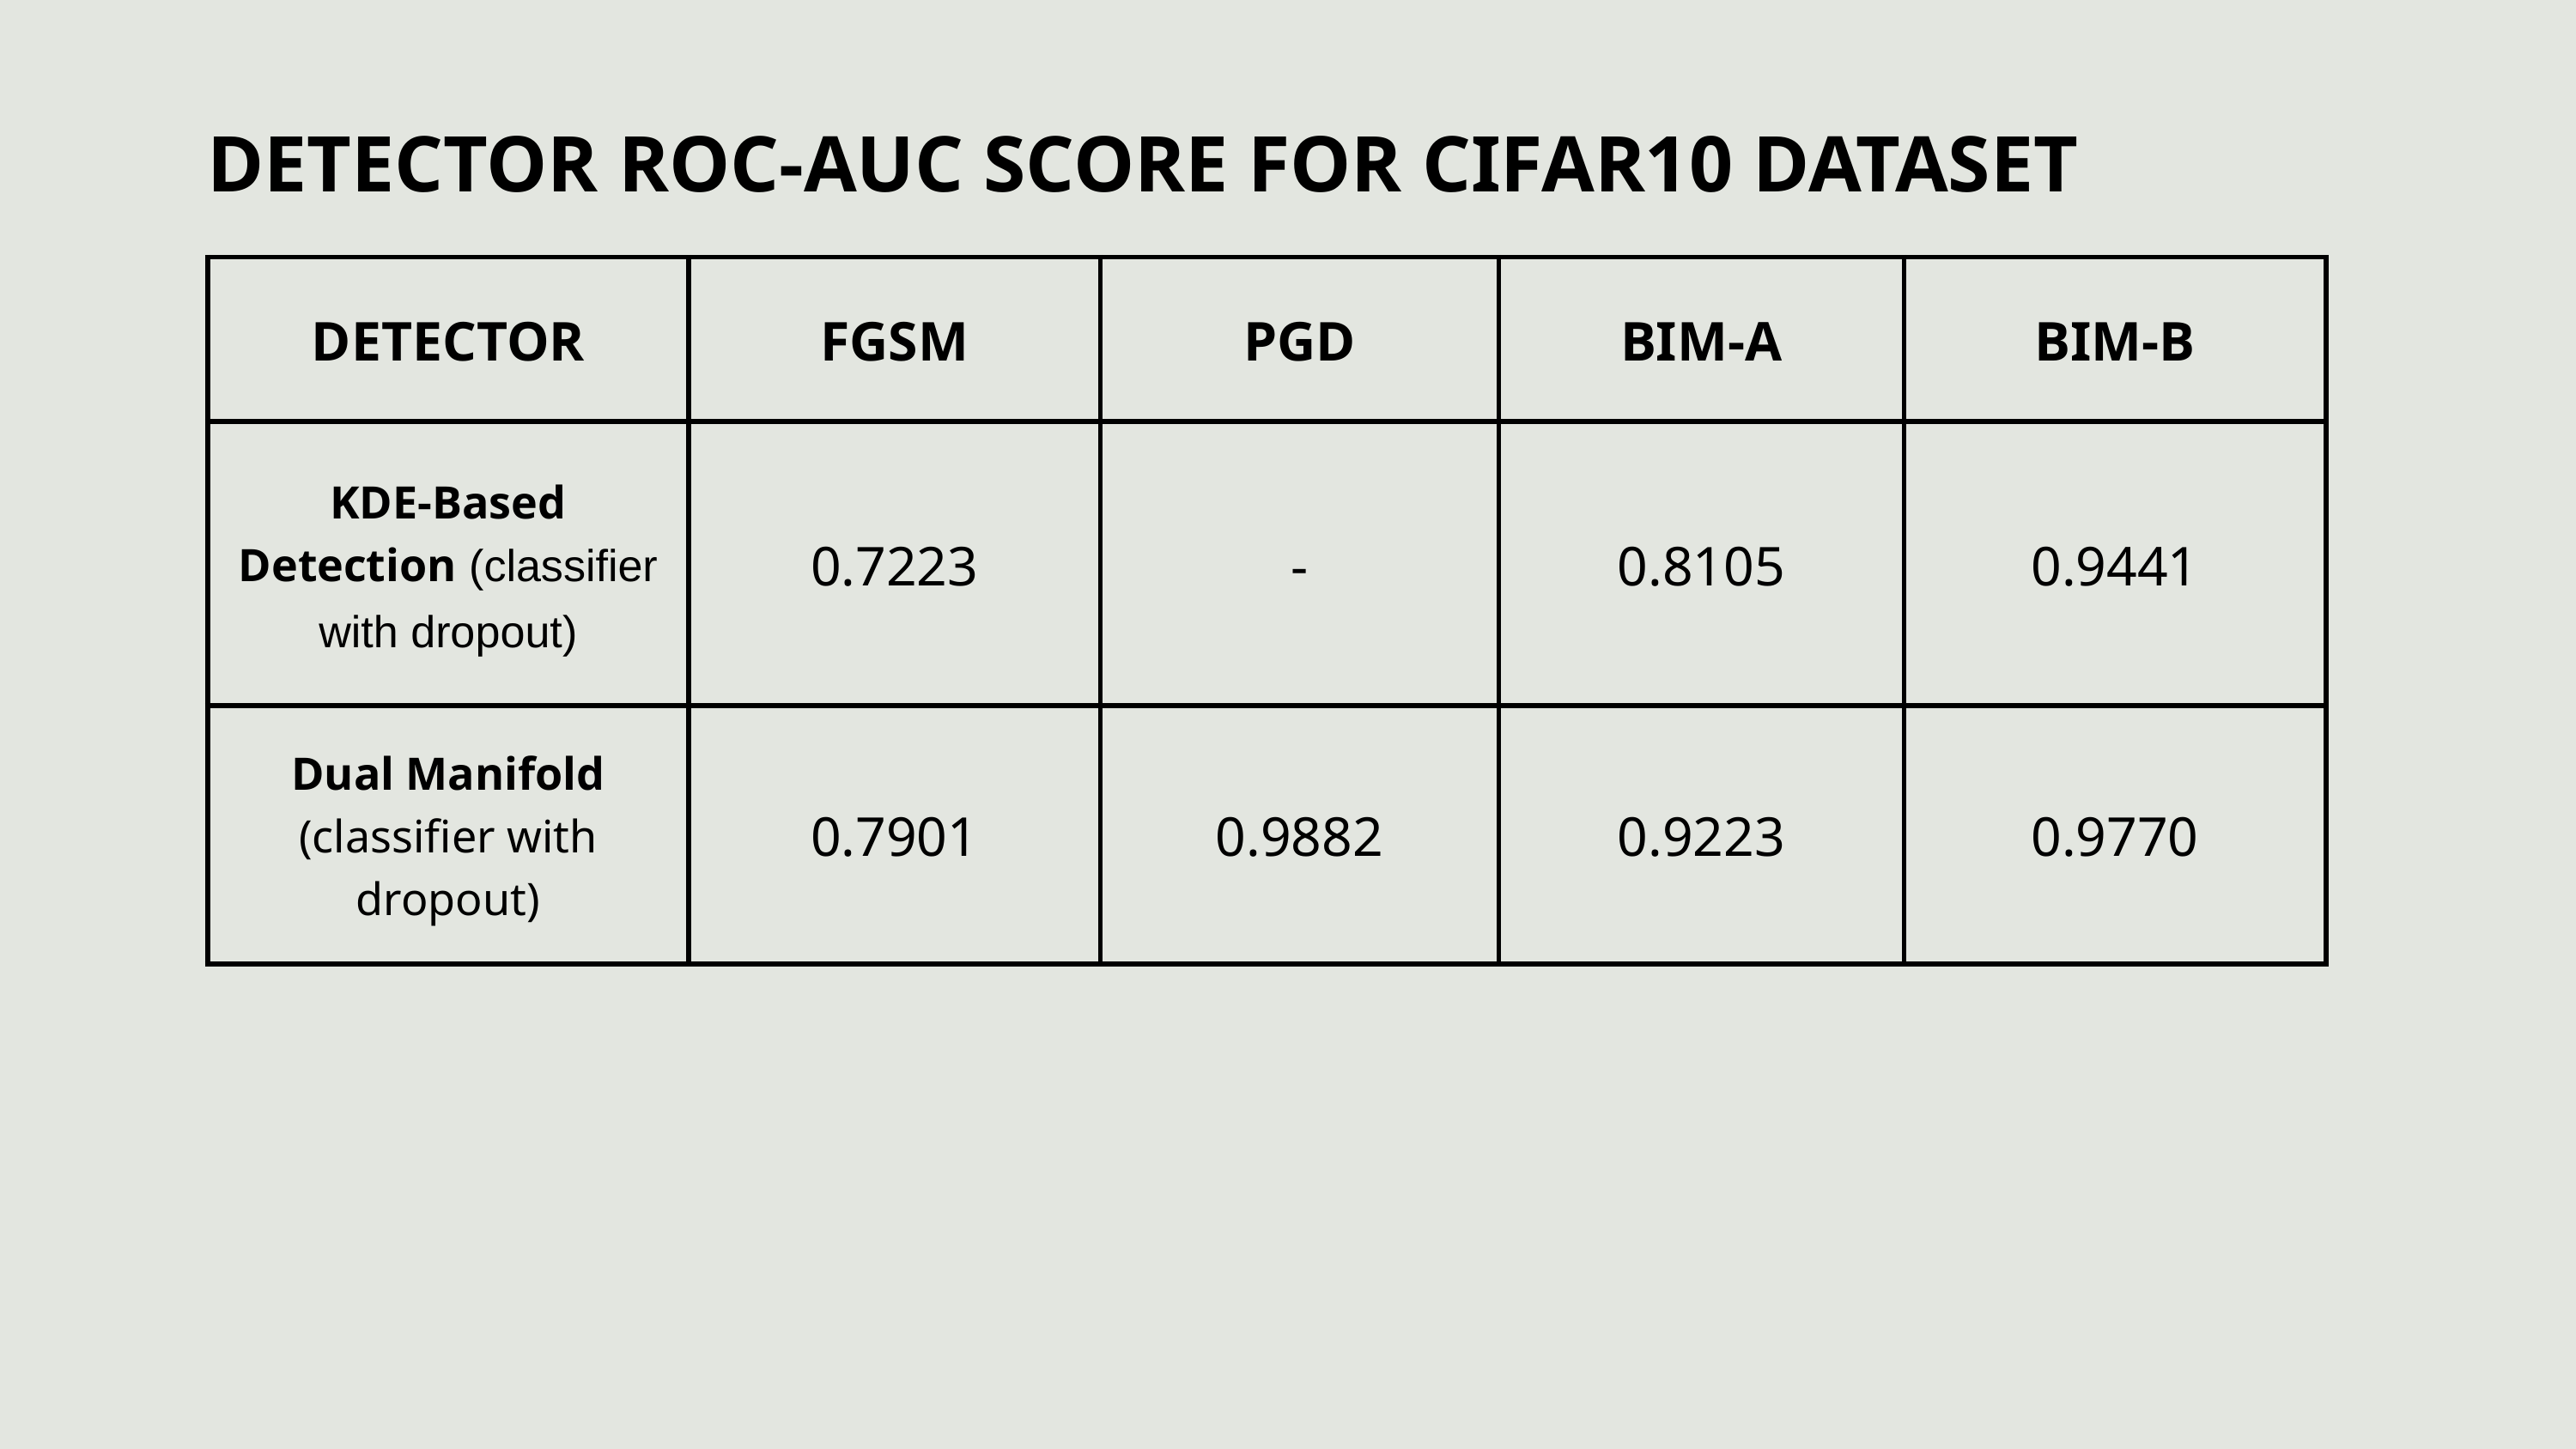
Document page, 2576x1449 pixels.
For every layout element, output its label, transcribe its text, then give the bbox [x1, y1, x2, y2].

table_header PGD [1103, 259, 1497, 419]
table_cell 0.9882 [1103, 708, 1497, 961]
table_cell 0.9223 [1501, 708, 1902, 961]
table_cell 0.9441 [1906, 424, 2324, 703]
table_header FGSM [691, 259, 1098, 419]
table_header BIM-A [1501, 259, 1902, 419]
table_header BIM-B [1906, 259, 2324, 419]
table_cell KDE-Based Detection (classifier with dropout) [210, 424, 686, 703]
table_cell 0.7223 [691, 424, 1098, 703]
table_cell - [1103, 424, 1497, 703]
table_cell 0.9770 [1906, 708, 2324, 961]
table_cell Dual Manifold (classifier with dropout) [210, 708, 686, 961]
table_cell 0.8105 [1501, 424, 1902, 703]
table_header DETECTOR [210, 259, 686, 419]
table_cell 0.7901 [691, 708, 1098, 961]
text_box DETECTOR ROC-AUC SCORE FOR CIFAR10 DATASET [207, 53, 2146, 208]
